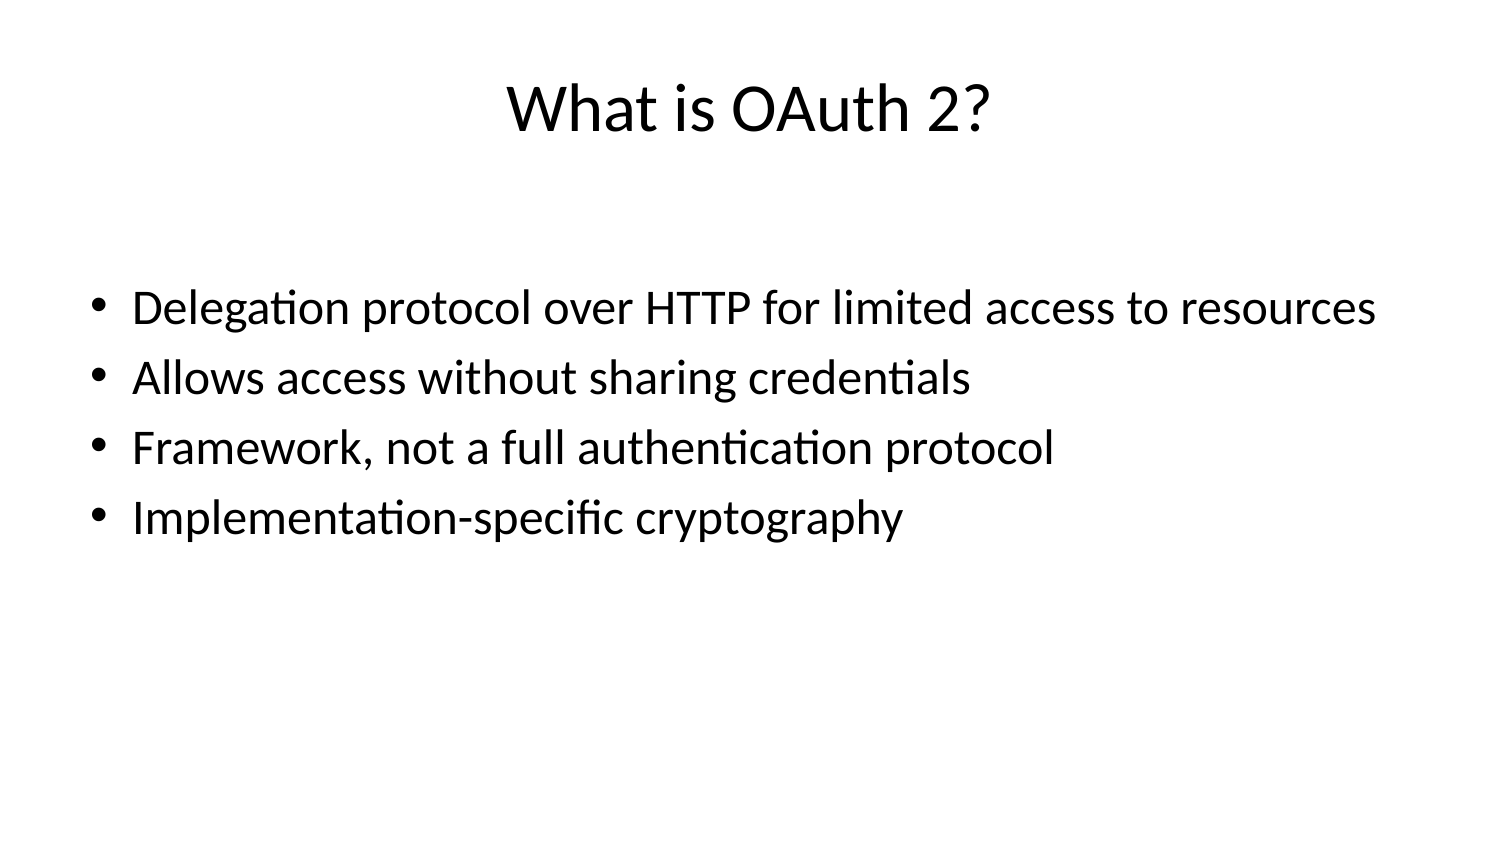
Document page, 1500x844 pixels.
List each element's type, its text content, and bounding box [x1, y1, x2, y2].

title What is OAuth 2? [75, 33, 1425, 175]
list Delegation protocol over HTTP for limited access to resources Allows access without sharing credentials Framework, not a full authentication protocol Implementation-specific cryptography [75, 196, 1425, 754]
